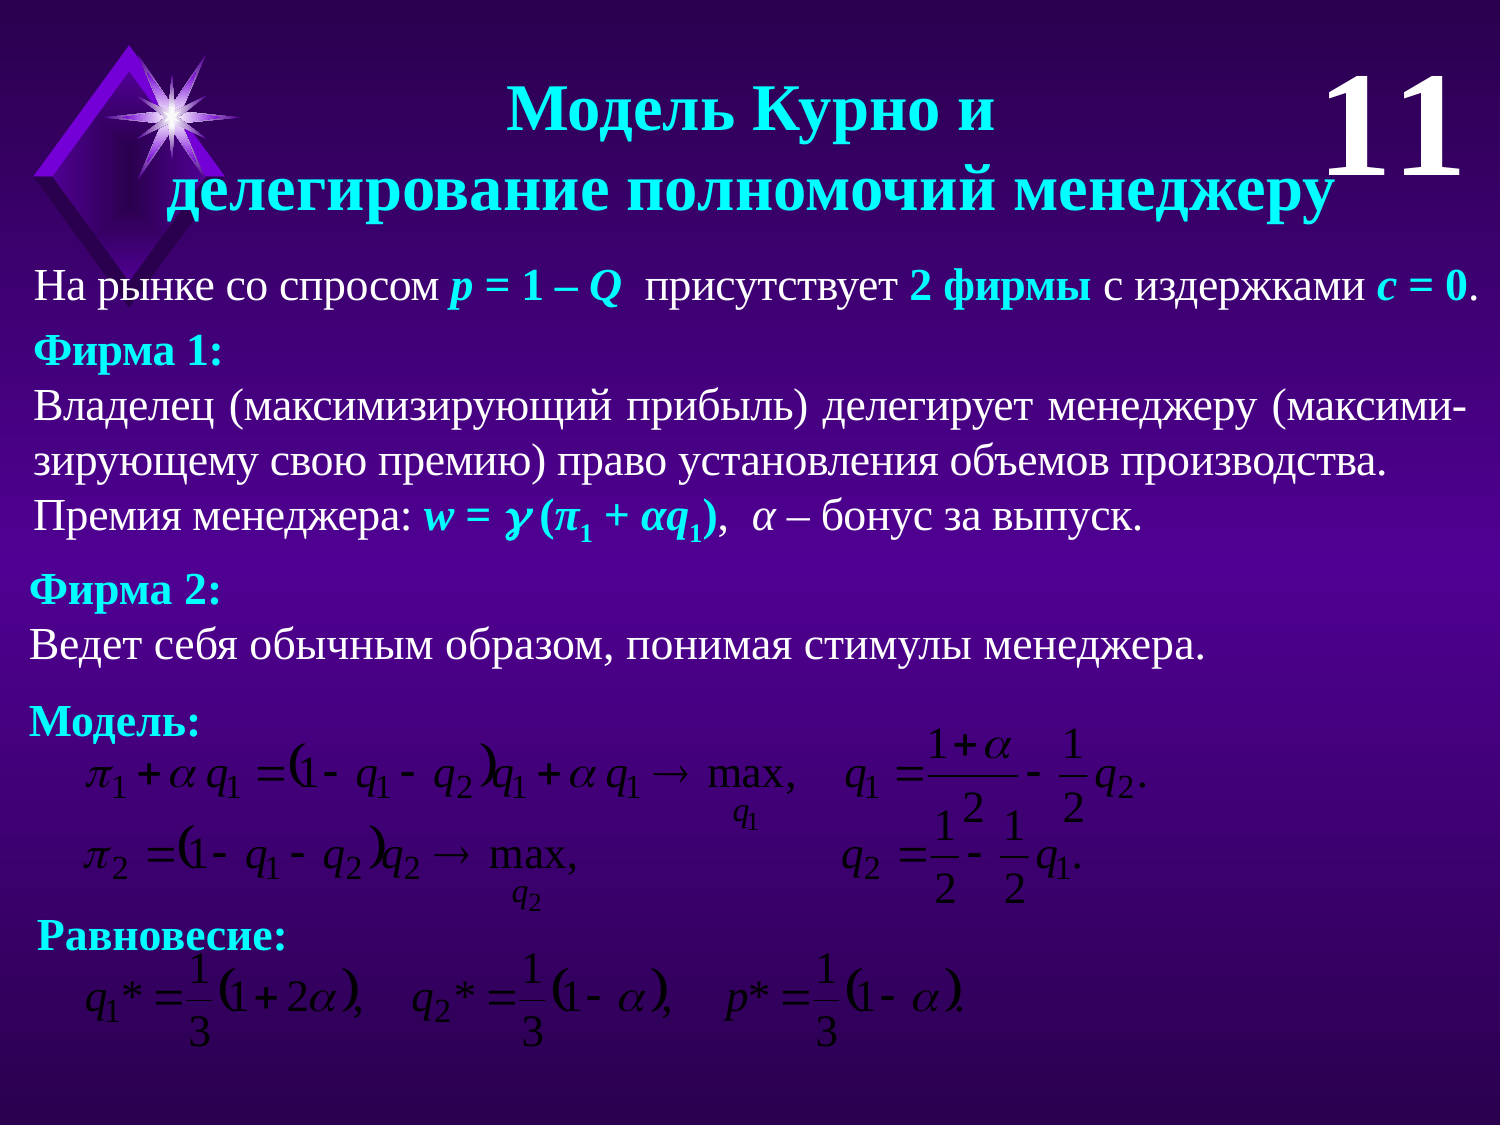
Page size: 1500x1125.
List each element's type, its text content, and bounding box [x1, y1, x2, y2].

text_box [77, 940, 971, 1057]
text_box На рынке со спросом p = 1 – Q присутствует 2 фирмы c издержками c = 0. [18, 247, 1500, 317]
text_box Фирма 2: Ведет себя обычным образом, понимая стимулы менеджера. [14, 551, 1471, 676]
text_box Фирма 1: Владелец (максимизирующий прибыль) делегирует менеджеру (максими-зирующему свою премию) право установления объемов производства. Премия менеджера: w =  (π1 + αq1), α – бонус за выпуск. [18, 312, 1482, 555]
text_box 11 [1293, 17, 1482, 213]
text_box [80, 715, 1154, 840]
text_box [77, 797, 1087, 922]
text_box Модель Курно и делегирование полномочий менеджеру [29, 56, 1474, 232]
text_box Модель: [14, 683, 1471, 753]
text_box Равновесие: [22, 896, 1479, 967]
